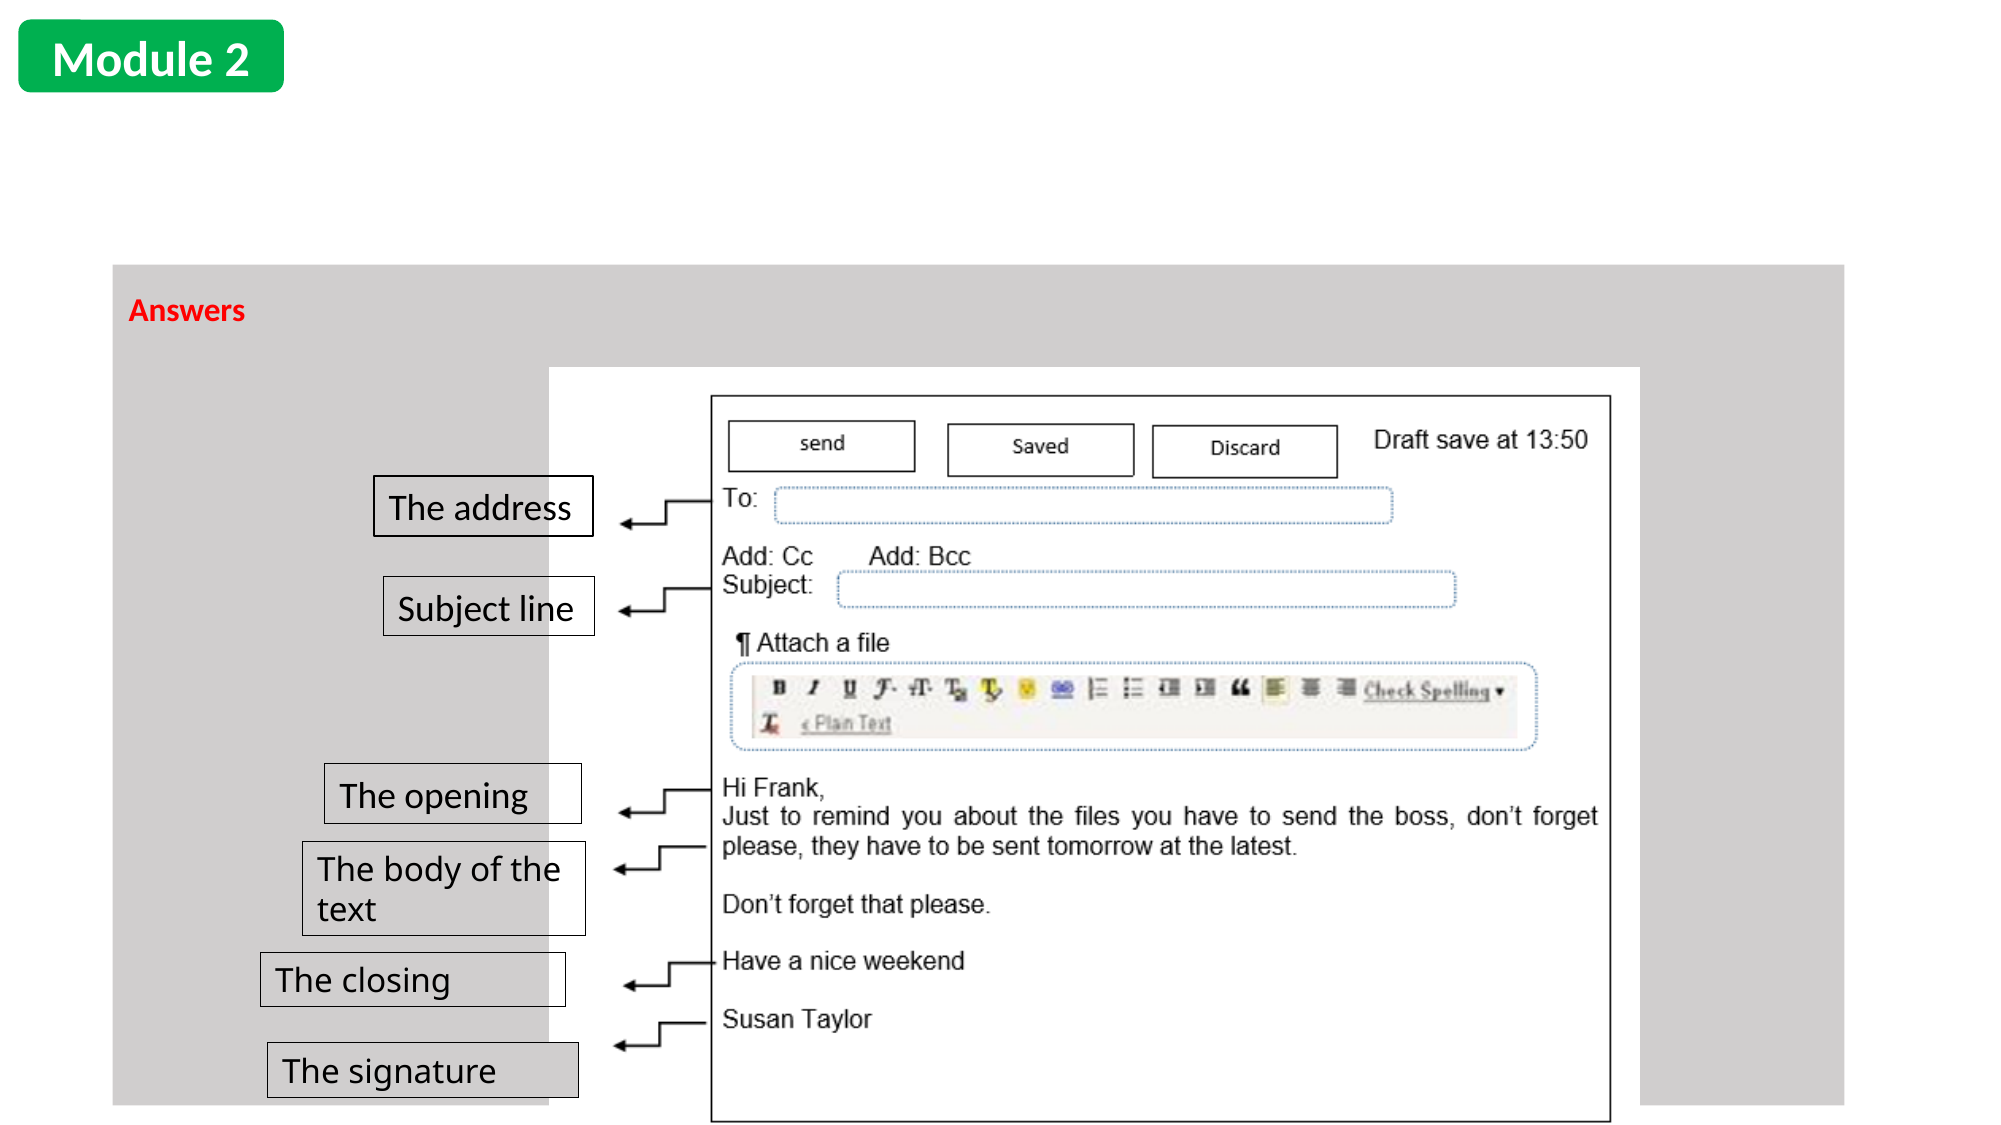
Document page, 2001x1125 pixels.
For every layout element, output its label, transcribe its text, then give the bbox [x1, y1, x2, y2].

text_box [111, 264, 1845, 1106]
text_box The closing [260, 952, 549, 1007]
text_box The signature [267, 1042, 549, 1098]
text_box The address [373, 476, 549, 536]
text_box Subject line [383, 576, 549, 636]
text_box The body of the text [302, 841, 549, 936]
text_box Module 2 [17, 18, 285, 94]
picture [549, 367, 1640, 1125]
text_box The opening [324, 763, 549, 824]
text_box Answers [113, 280, 1826, 336]
